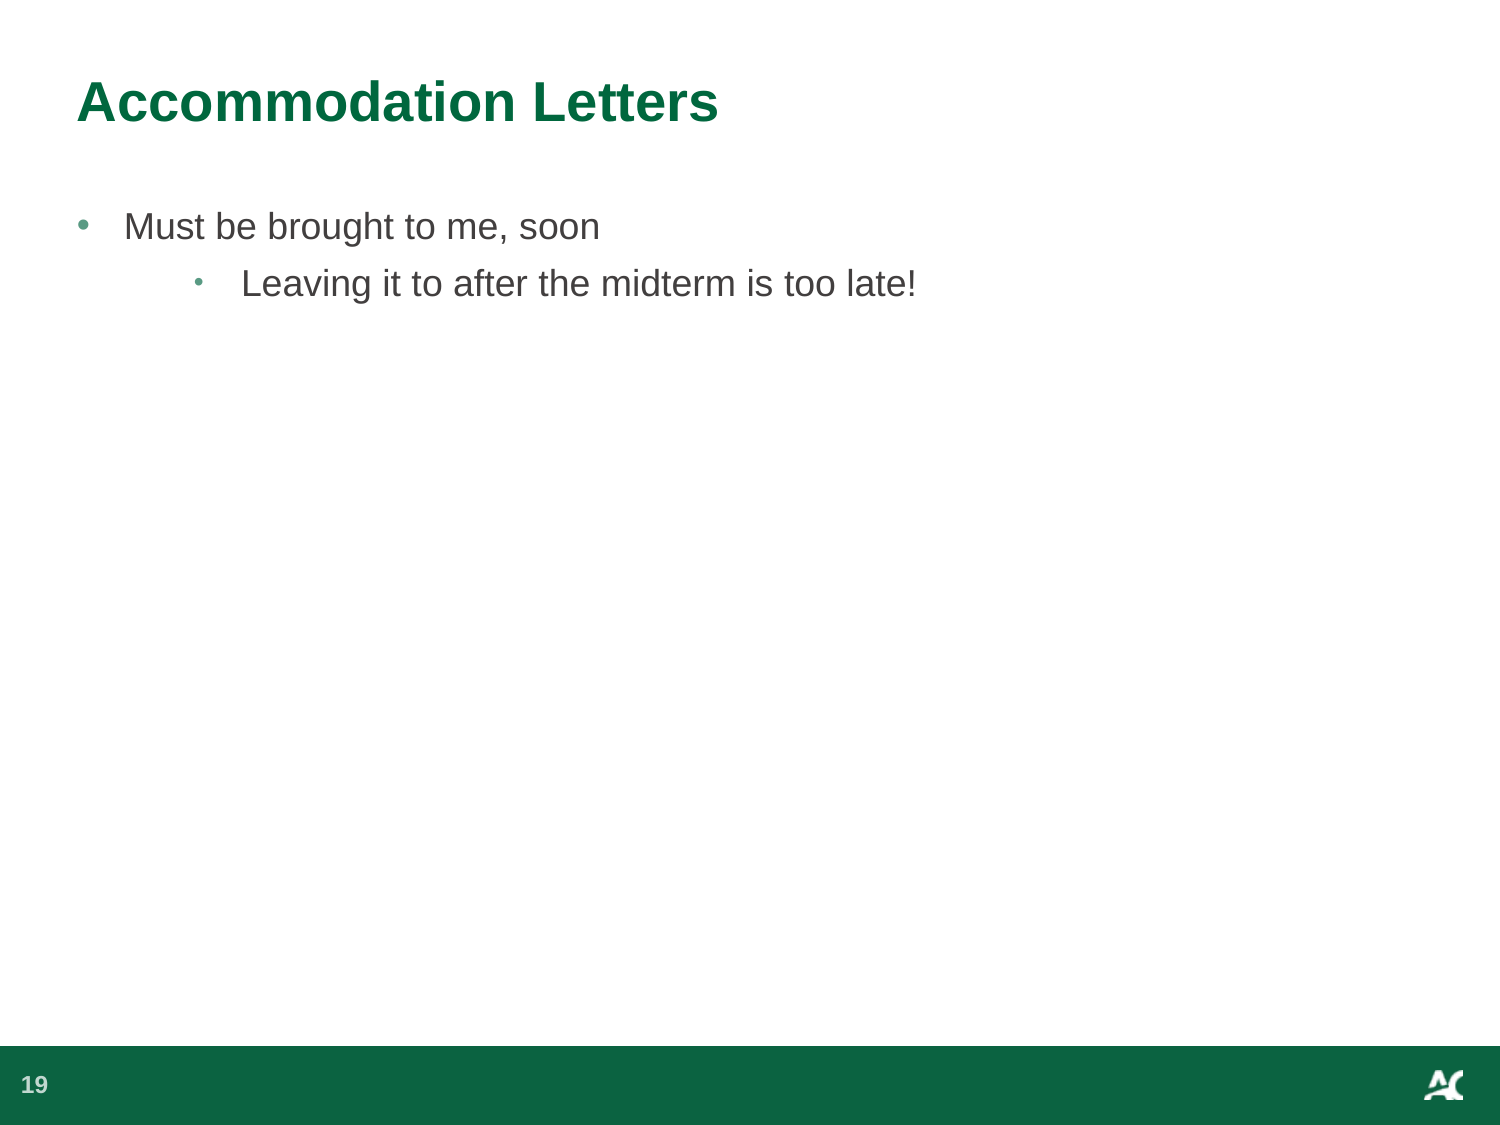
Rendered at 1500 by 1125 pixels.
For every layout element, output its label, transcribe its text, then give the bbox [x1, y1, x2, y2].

list Must be brought to me, soon Leaving it to after the midterm is too late! [76, 197, 1383, 999]
slide_number 19 [20, 1057, 77, 1111]
title Accommodation Letters [76, 78, 965, 197]
